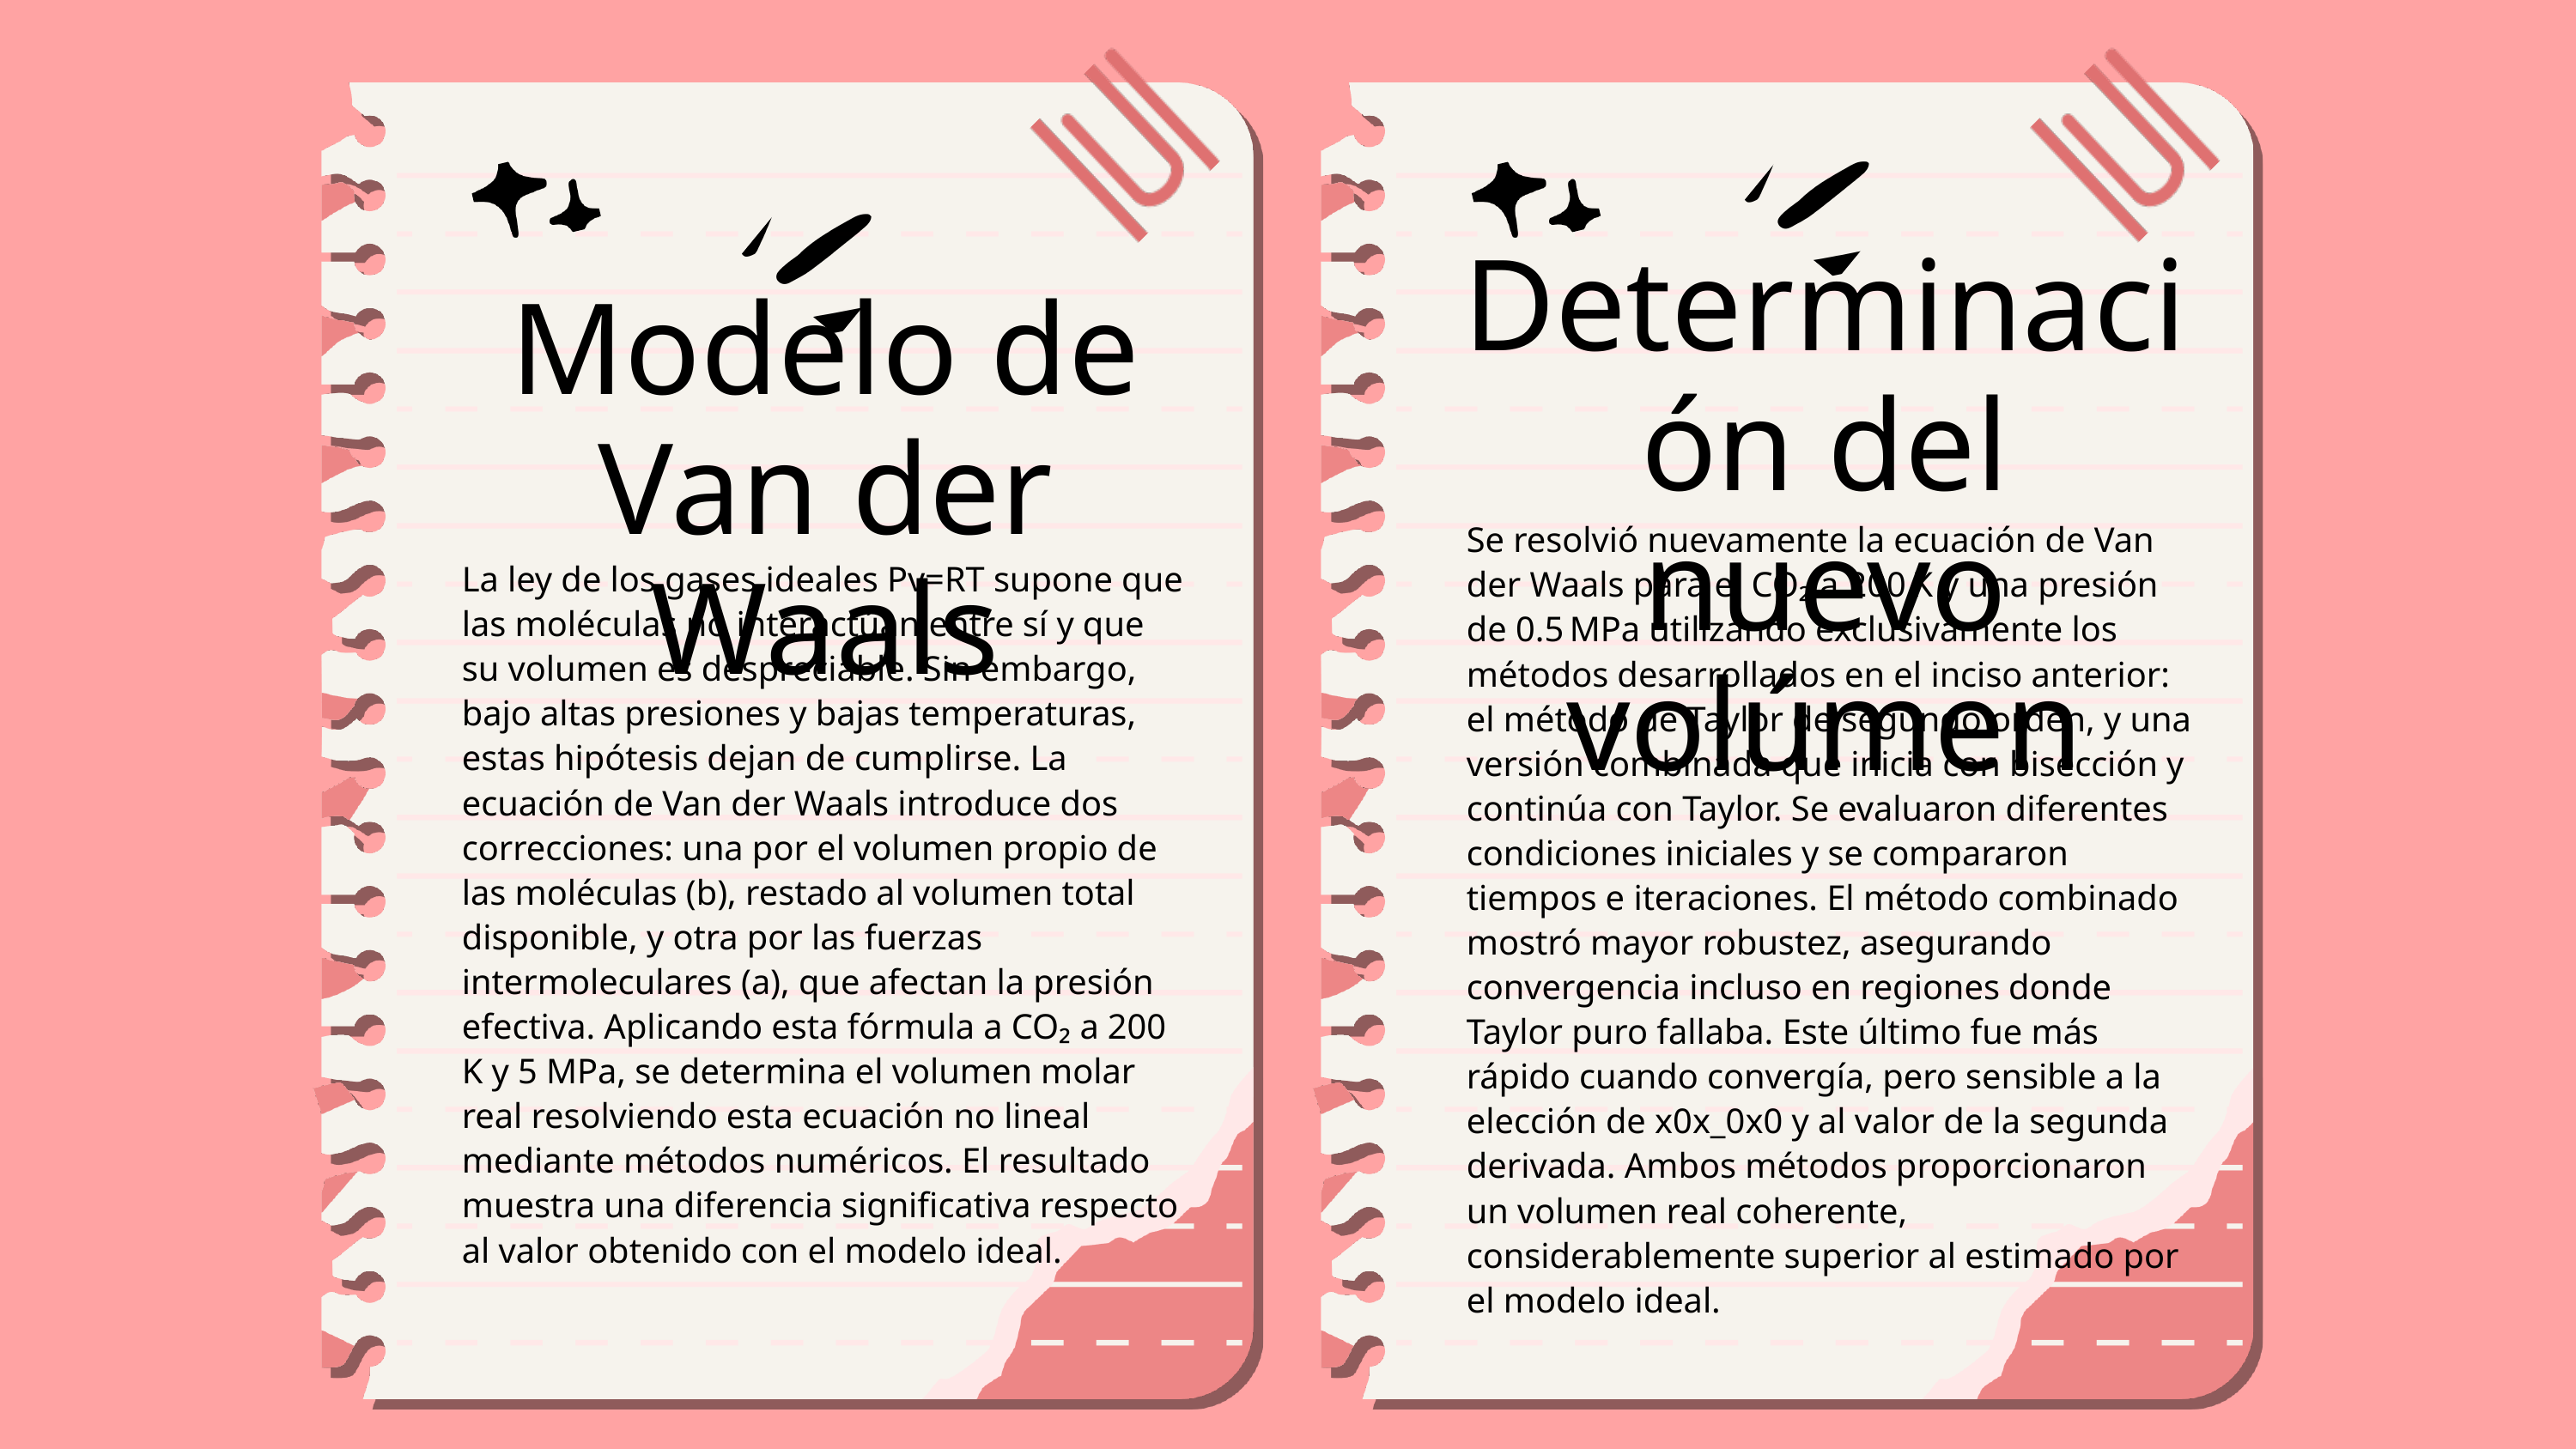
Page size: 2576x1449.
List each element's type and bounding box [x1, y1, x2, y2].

text_box [2076, 39, 2160, 81]
text_box [1077, 39, 1161, 81]
text_box [1312, 82, 2263, 1410]
text_box [313, 82, 1264, 1410]
